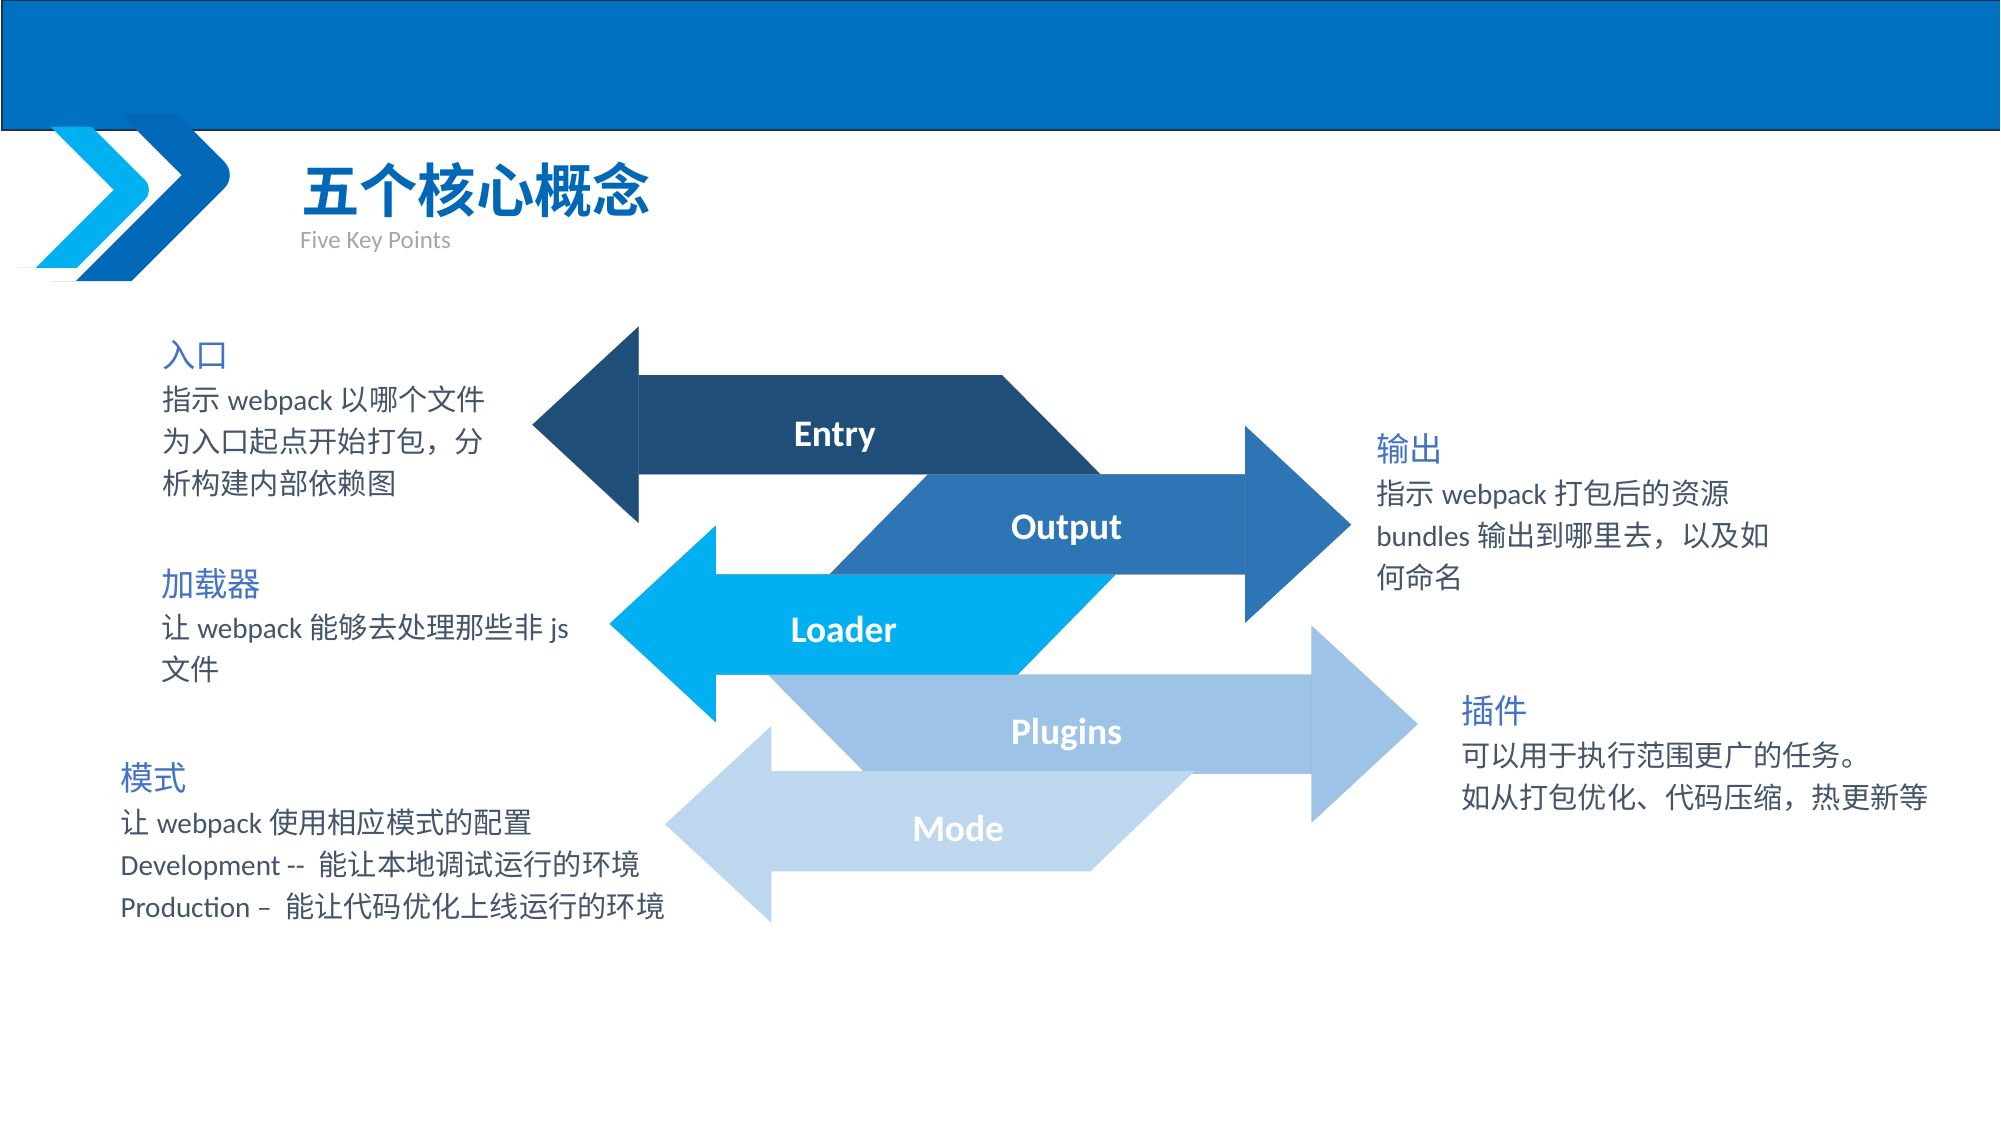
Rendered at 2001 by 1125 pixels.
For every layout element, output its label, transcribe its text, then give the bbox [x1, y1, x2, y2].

text_box 入口 指示webpack以哪个文件为入口起点开始打包，分析构建内部依赖图 [147, 319, 524, 508]
text_box 输出 指示webpack打包后的资源bundles输出到哪里去，以及如何命名 [1418, 413, 1786, 602]
text_box [17, 125, 151, 269]
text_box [285, 146, 1116, 262]
text_box 插件 可以用于执行范围更广的任务。 如从打包优化、代码压缩，热更新等 [1446, 675, 2000, 822]
text_box [51, 112, 231, 283]
text_box [772, 823, 1106, 872]
text_box 模式 让webpack使用相应模式的配置 Development -- 能让本地调试运行的环境 Production – 能让代码优化上线运行的环境 [105, 741, 697, 931]
text_box Mode [774, 823, 1143, 857]
text_box [1, 0, 2000, 131]
text_box 加载器 让webpack能够去处理那些非js文件 [146, 547, 532, 694]
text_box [532, 326, 1418, 823]
text_box [697, 823, 772, 923]
